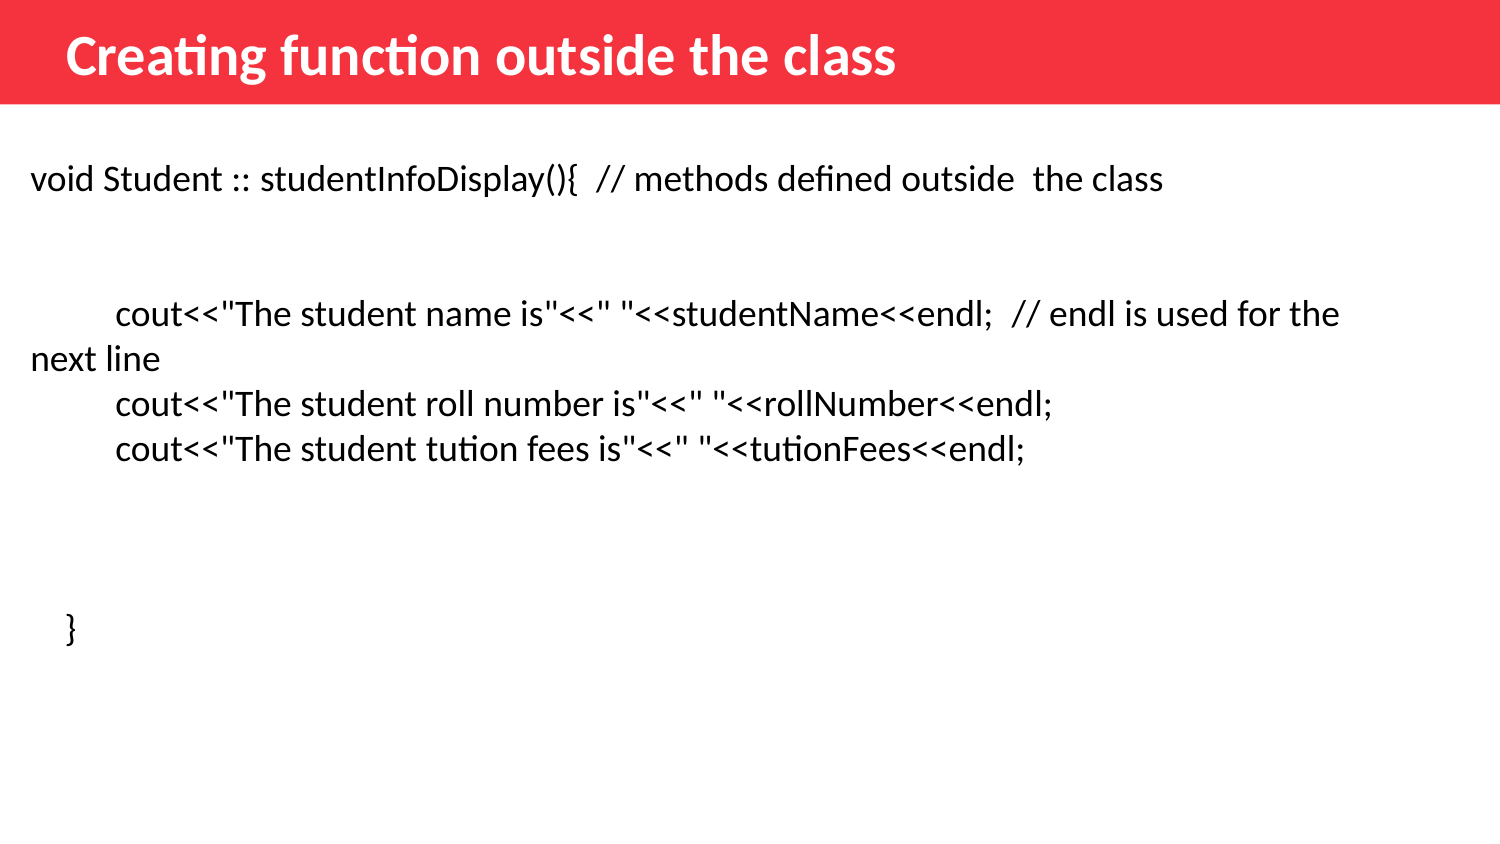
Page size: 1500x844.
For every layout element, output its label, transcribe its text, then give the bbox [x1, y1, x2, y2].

text_box Creating function outside the class [63, 15, 1203, 80]
text_box void Student :: studentInfoDisplay(){ // methods defined outside the class cout<<"The student name is"<<" "<<studentName<<endl; // endl is used for the next line cout<<"The student roll number is"<<" "<<rollNumber<<endl; cout<<"The student tution fees is"<<" "<<tutionFees<<endl; } [15, 138, 1484, 794]
text_box [0, 0, 1500, 105]
